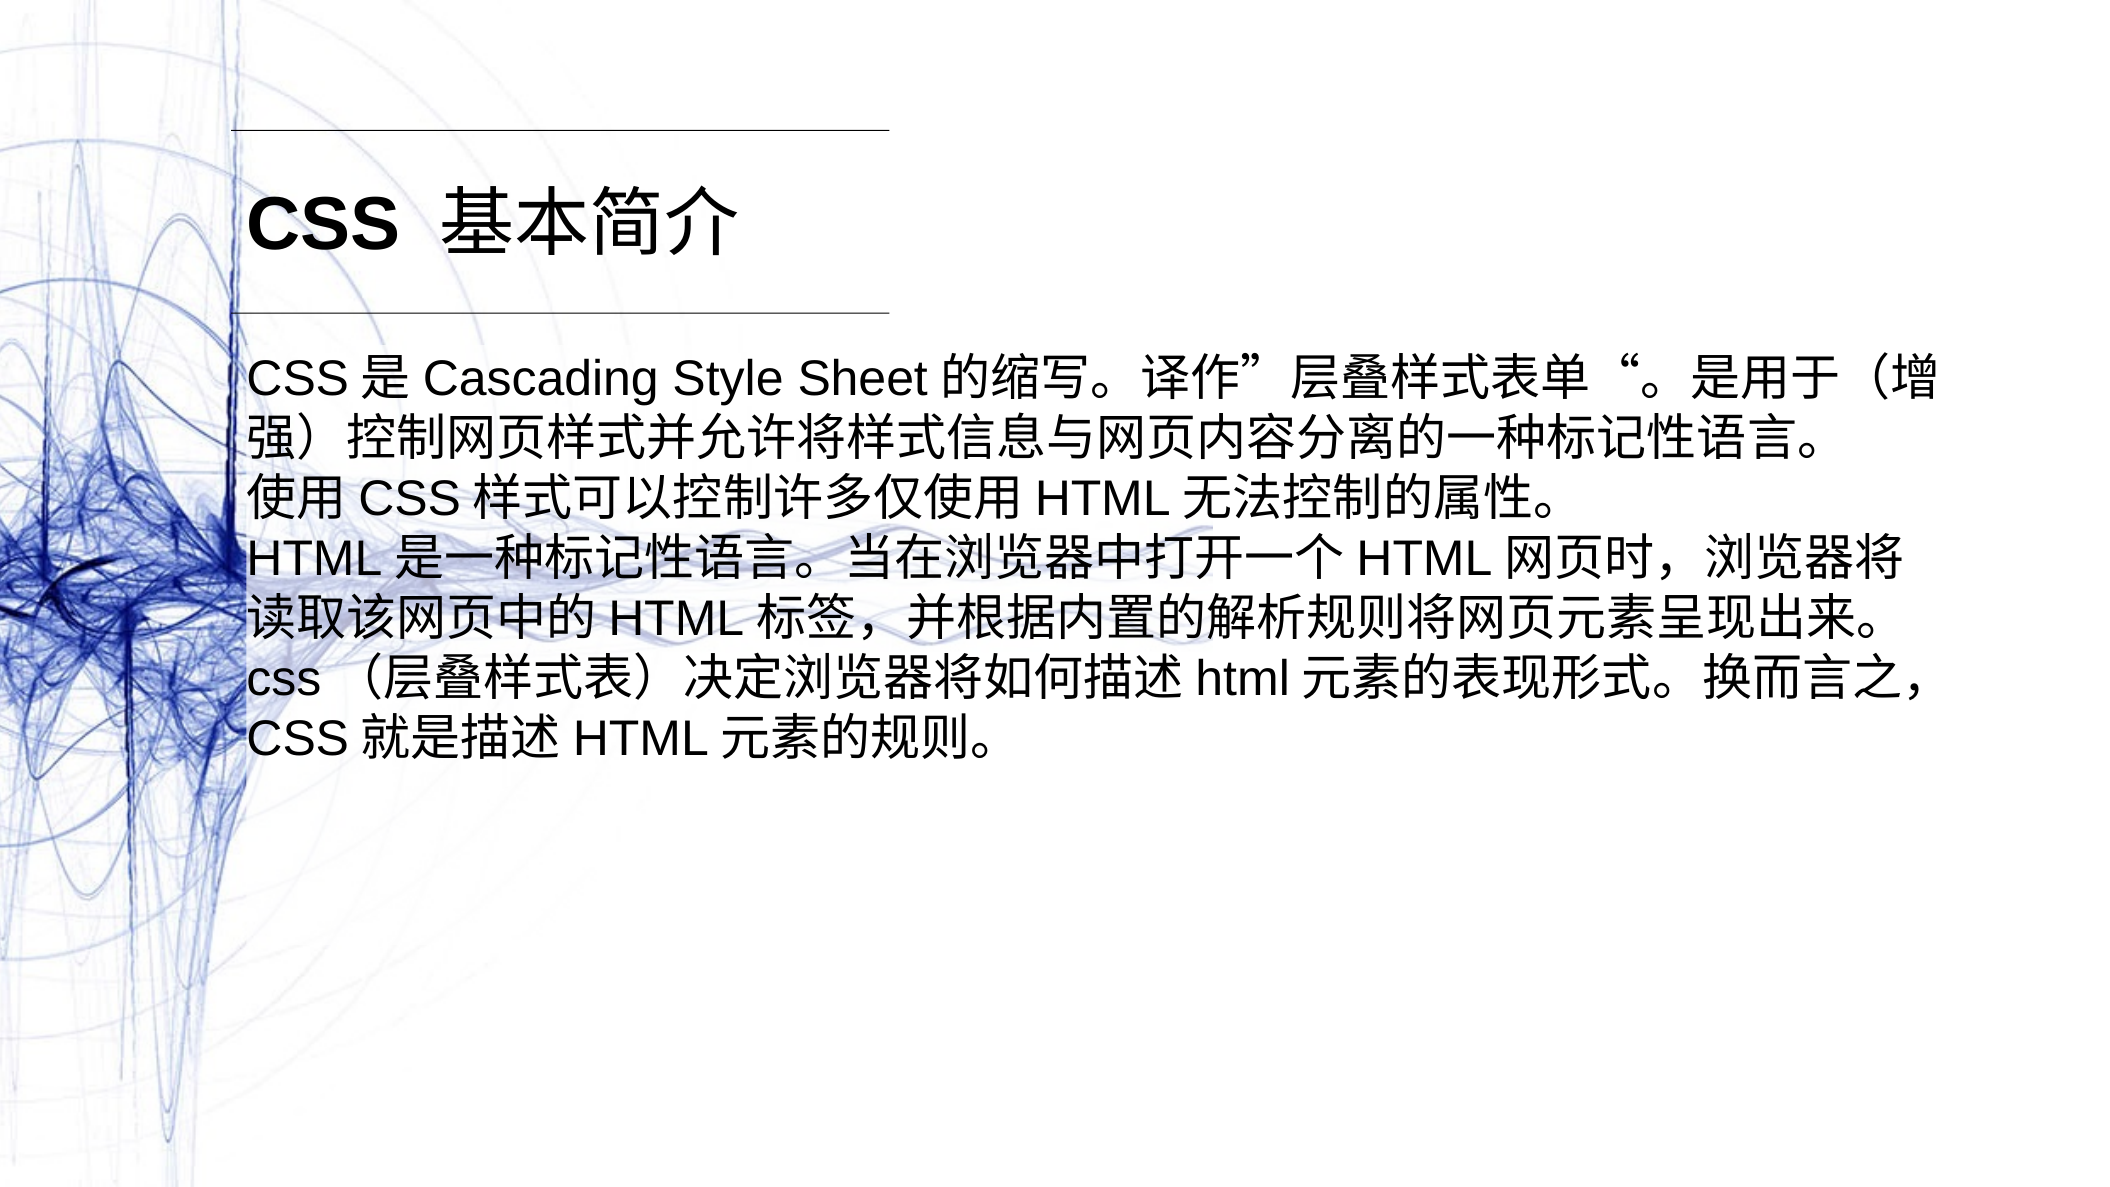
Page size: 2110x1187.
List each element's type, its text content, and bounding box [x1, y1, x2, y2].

text_box CSS是Cascading Style Sheet的缩写。译作”层叠样式表单“。是用于（增强）控制网页样式并允许将样式信息与网页内容分离的一种标记性语言。 使用CSS样式可以控制许多仅使用HTML无法控制的属性。 HTML是一种标记性语言。当在浏览器中打开一个HTML网页时，浏览器将读取该网页中的HTML标签，并根据内置的解析规则将网页元素呈现出来。css（层叠样式表）决定浏览器将如何描述html元素的表现形式。换而言之，CSS就是描述HTML元素的规则。 [246, 345, 1941, 946]
text_box [0, 0, 1213, 1187]
text_box CSS 基本简介 [246, 174, 984, 265]
